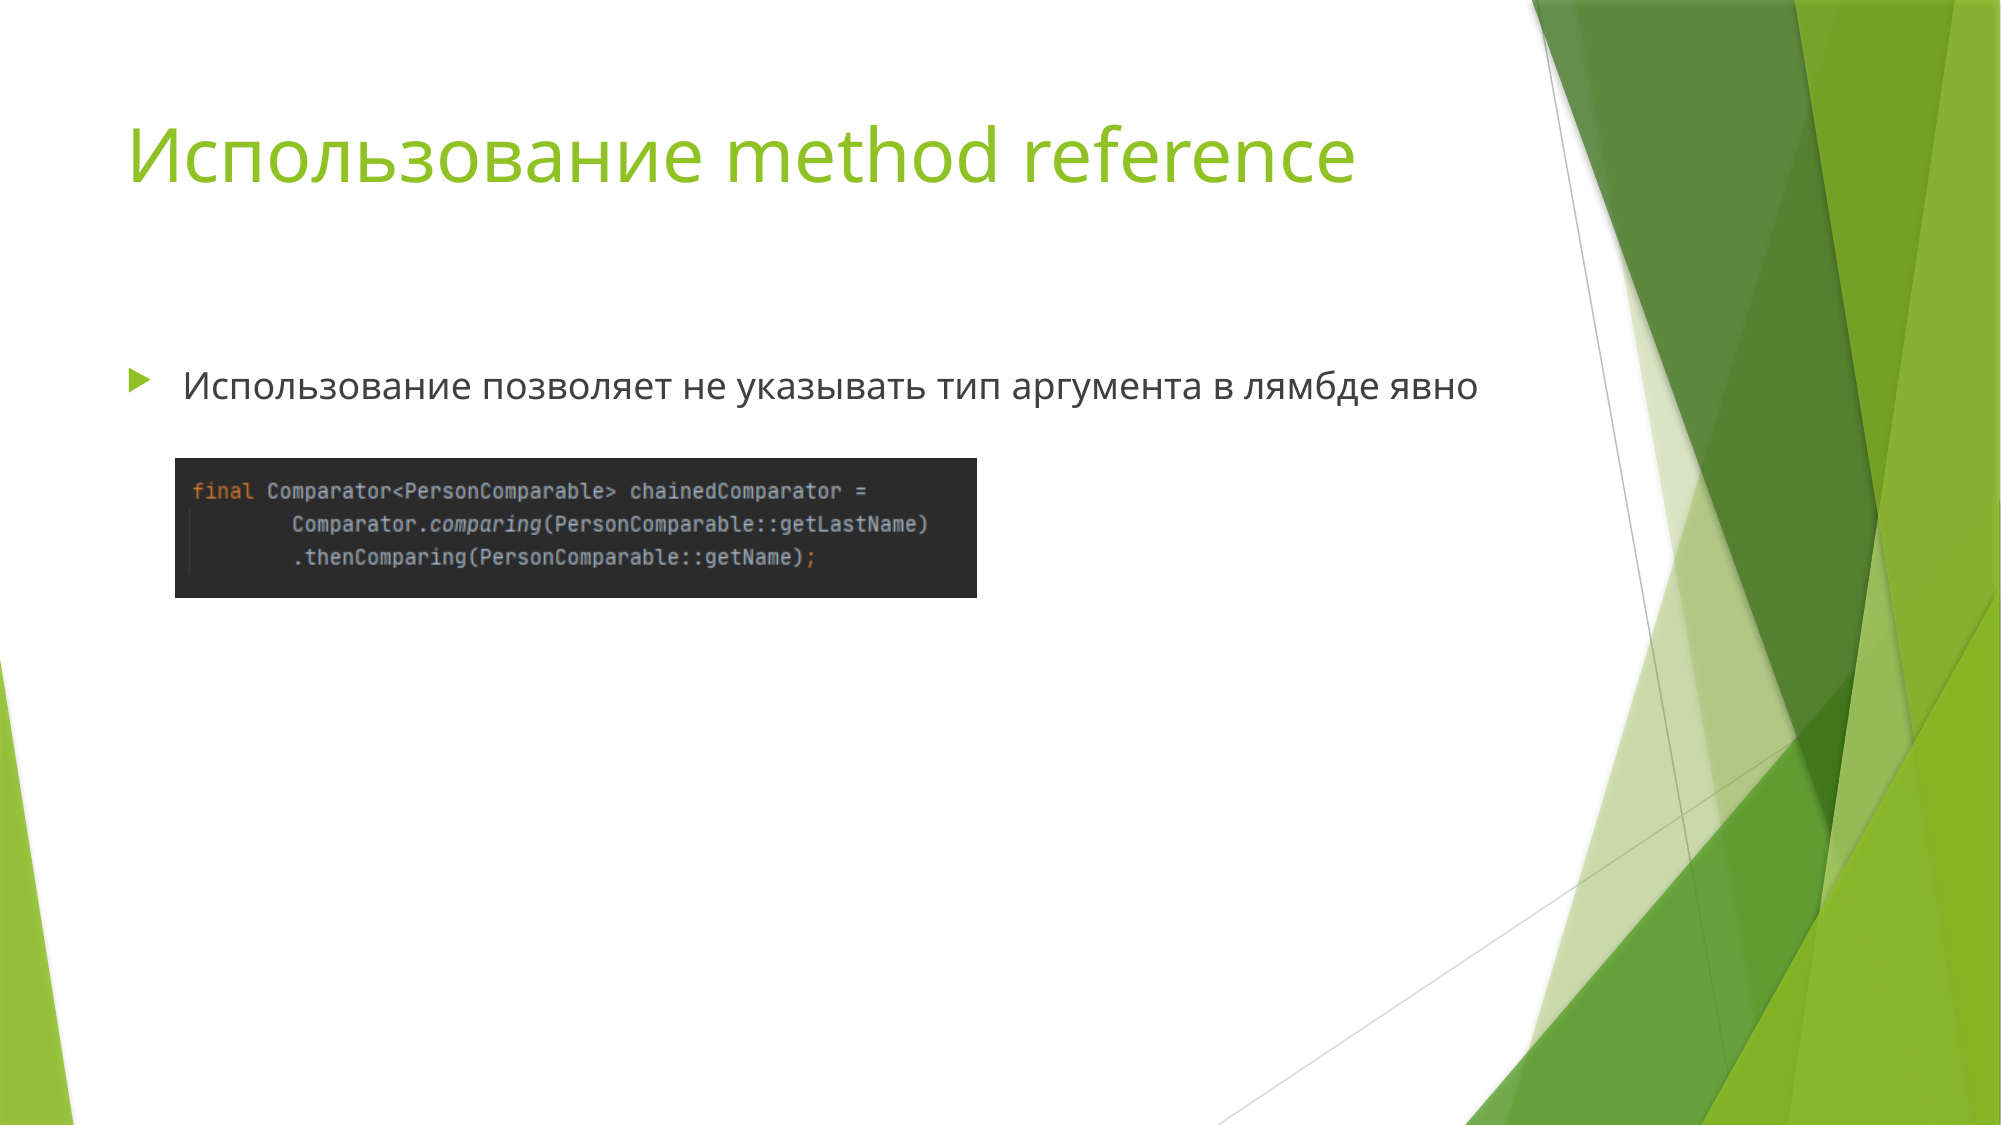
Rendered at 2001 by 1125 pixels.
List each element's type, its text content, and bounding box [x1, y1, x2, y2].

title Использование method reference [111, 99, 1522, 317]
list Использование позволяет не указывать тип аргумента в лямбде явно [111, 354, 1522, 992]
picture [174, 457, 978, 598]
